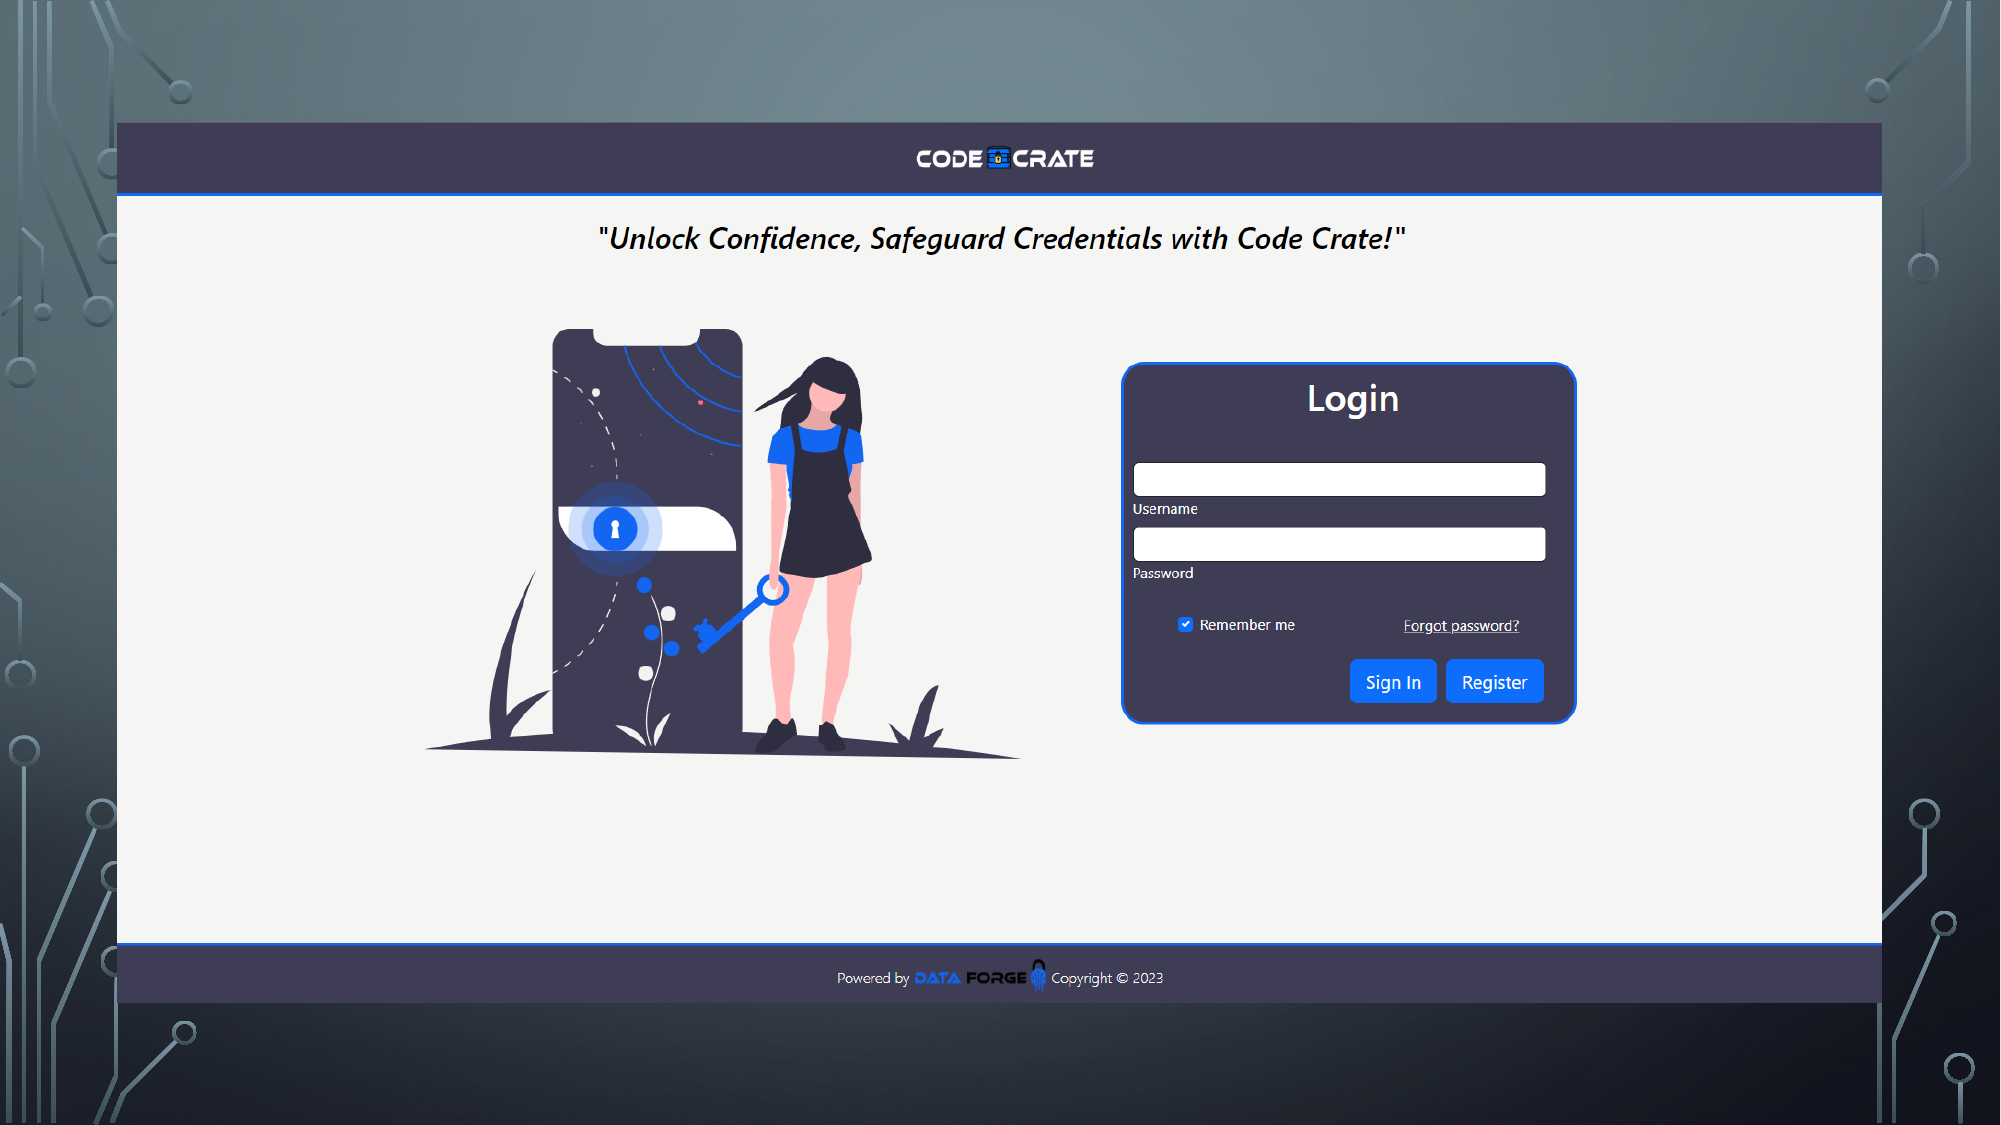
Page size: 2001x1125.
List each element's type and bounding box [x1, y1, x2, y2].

picture [117, 122, 1882, 1003]
